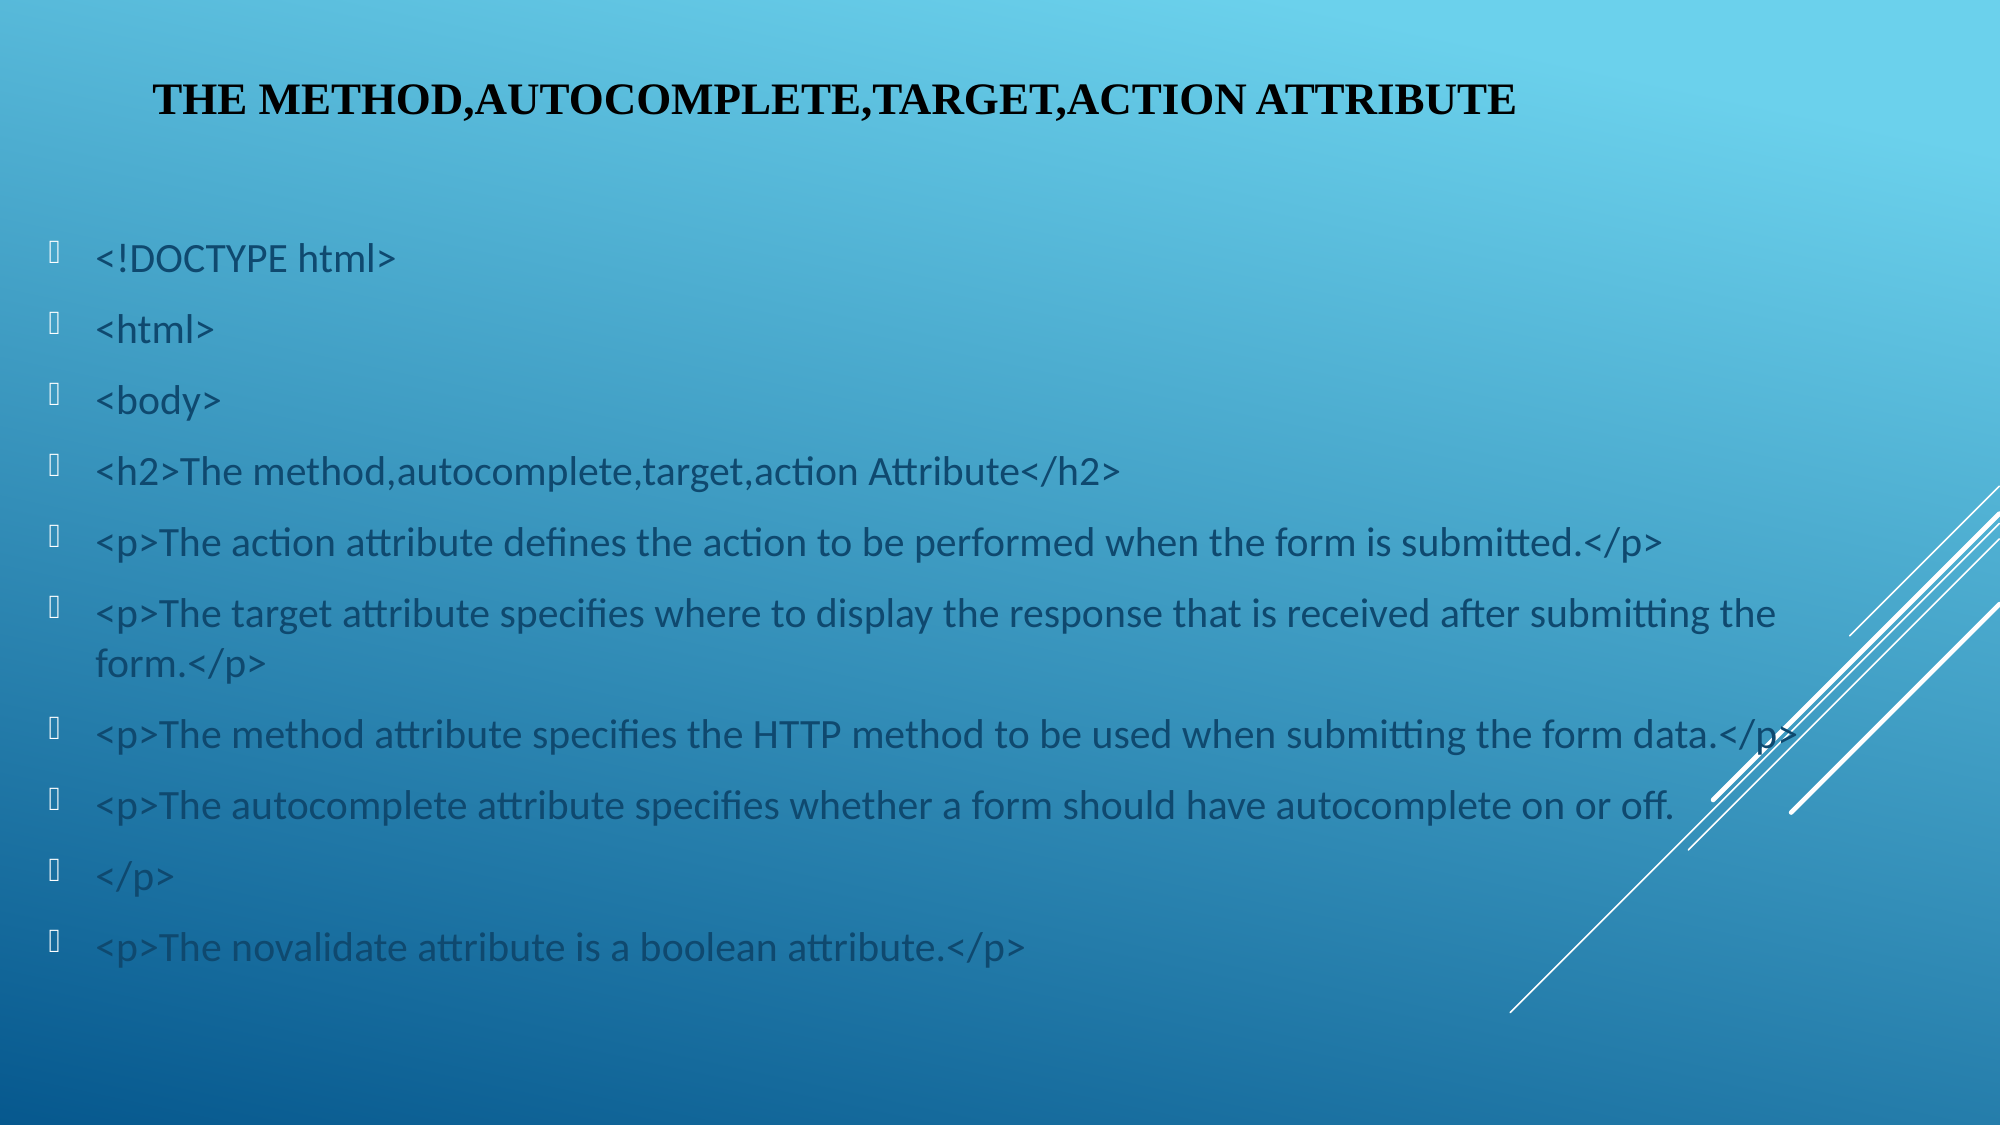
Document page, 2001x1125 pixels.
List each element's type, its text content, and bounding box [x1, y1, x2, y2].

list <!DOCTYPE html> <html> <body> <h2>The method,autocomplete,target,action Attribute</h2> <p>The action attribute defines the action to be performed when the form is submitted.</p> <p>The target attribute specifies where to display the response that is received after submitting the form.</p> <p>The method attribute specifies the HTTP method to be used when submitting the form data.</p> <p>The autocomplete attribute specifies whether a form should have autocomplete on or off. </p> <p>The novalidate attribute is a boolean attribute.</p> [33, 167, 1969, 1104]
title The method,autocomplete,target,action Attribute [137, 59, 1834, 167]
